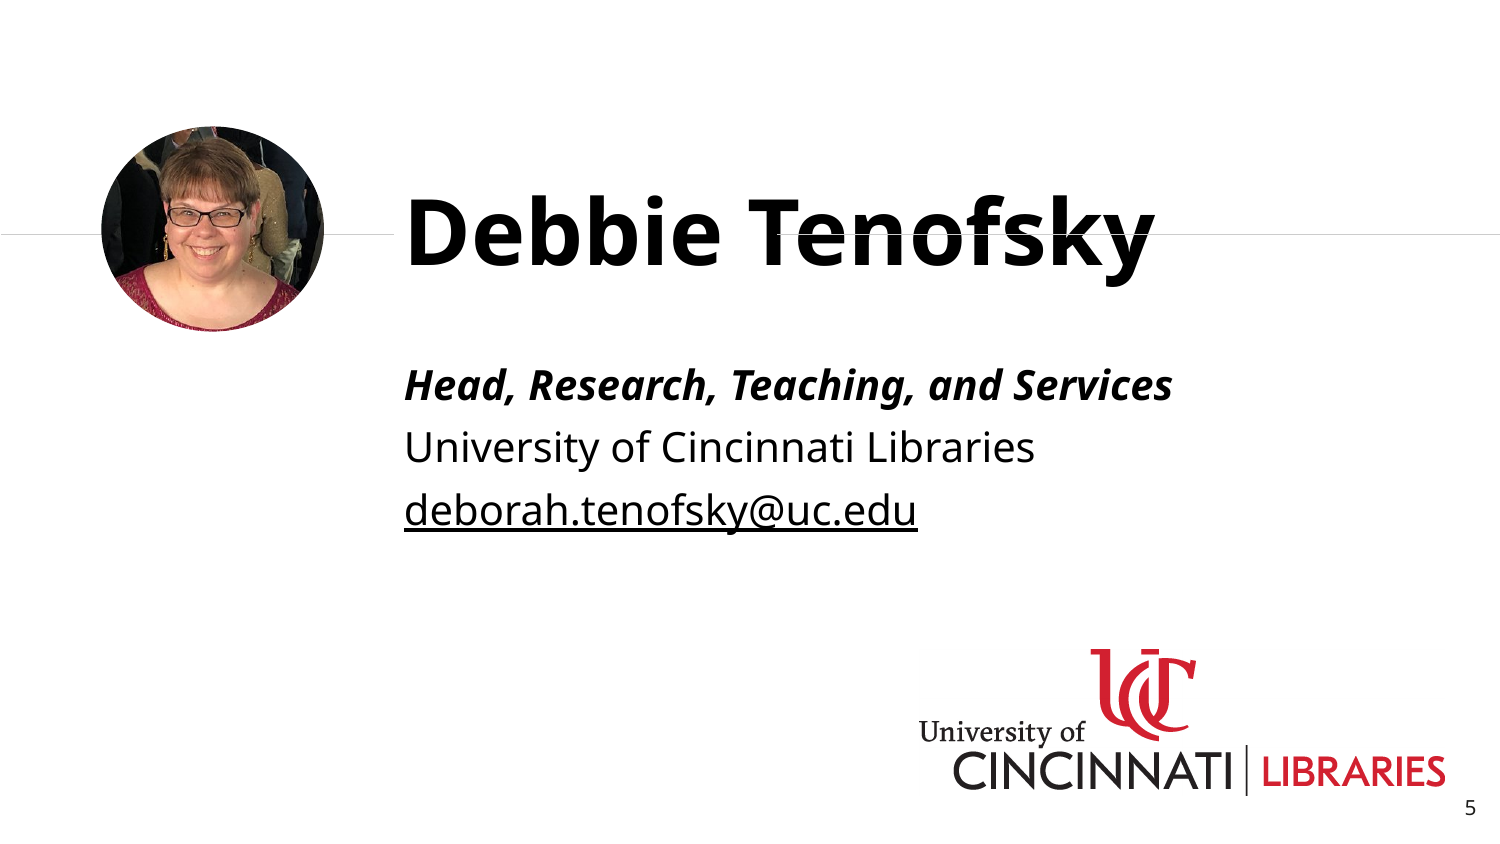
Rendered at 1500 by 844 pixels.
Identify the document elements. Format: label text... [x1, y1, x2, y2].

picture [919, 649, 1445, 796]
title Debbie Tenofsky [389, 133, 1195, 325]
picture [101, 126, 325, 332]
subtitle Head, Research, Teaching, and Services University of Cincinnati Libraries deborah.tenofsky@uc.edu [389, 343, 1375, 473]
slide_number 5 [1401, 779, 1492, 844]
